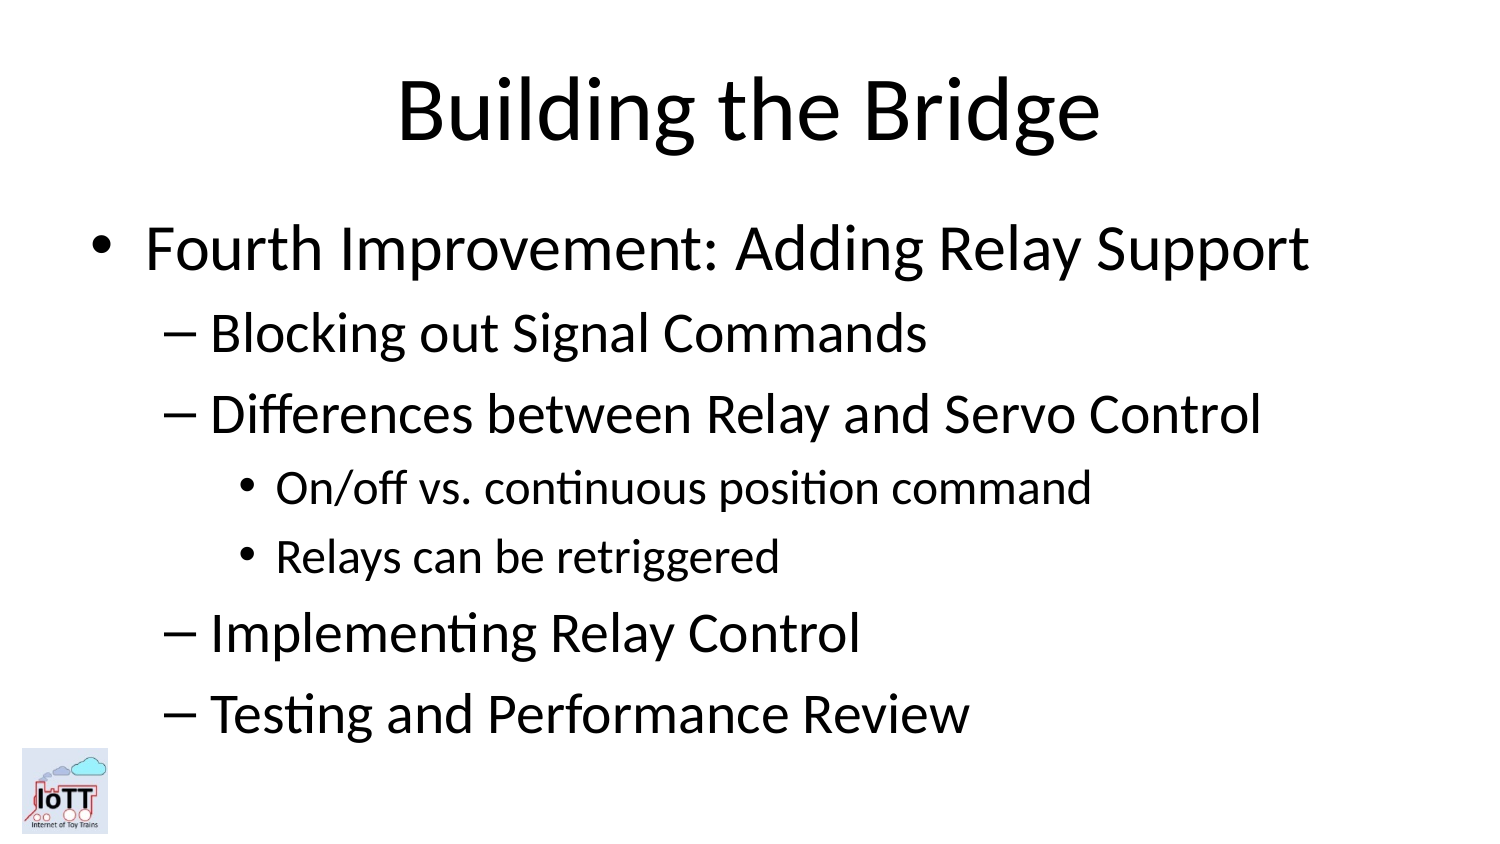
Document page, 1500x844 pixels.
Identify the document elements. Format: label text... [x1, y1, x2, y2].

list Fourth Improvement: Adding Relay Support Blocking out Signal Commands Differences between Relay and Servo Control On/off vs. continuous position command Relays can be retriggered Implementing Relay Control Testing and Performance Review [75, 196, 1425, 754]
title Building the Bridge [75, 33, 1425, 175]
picture [22, 748, 108, 834]
